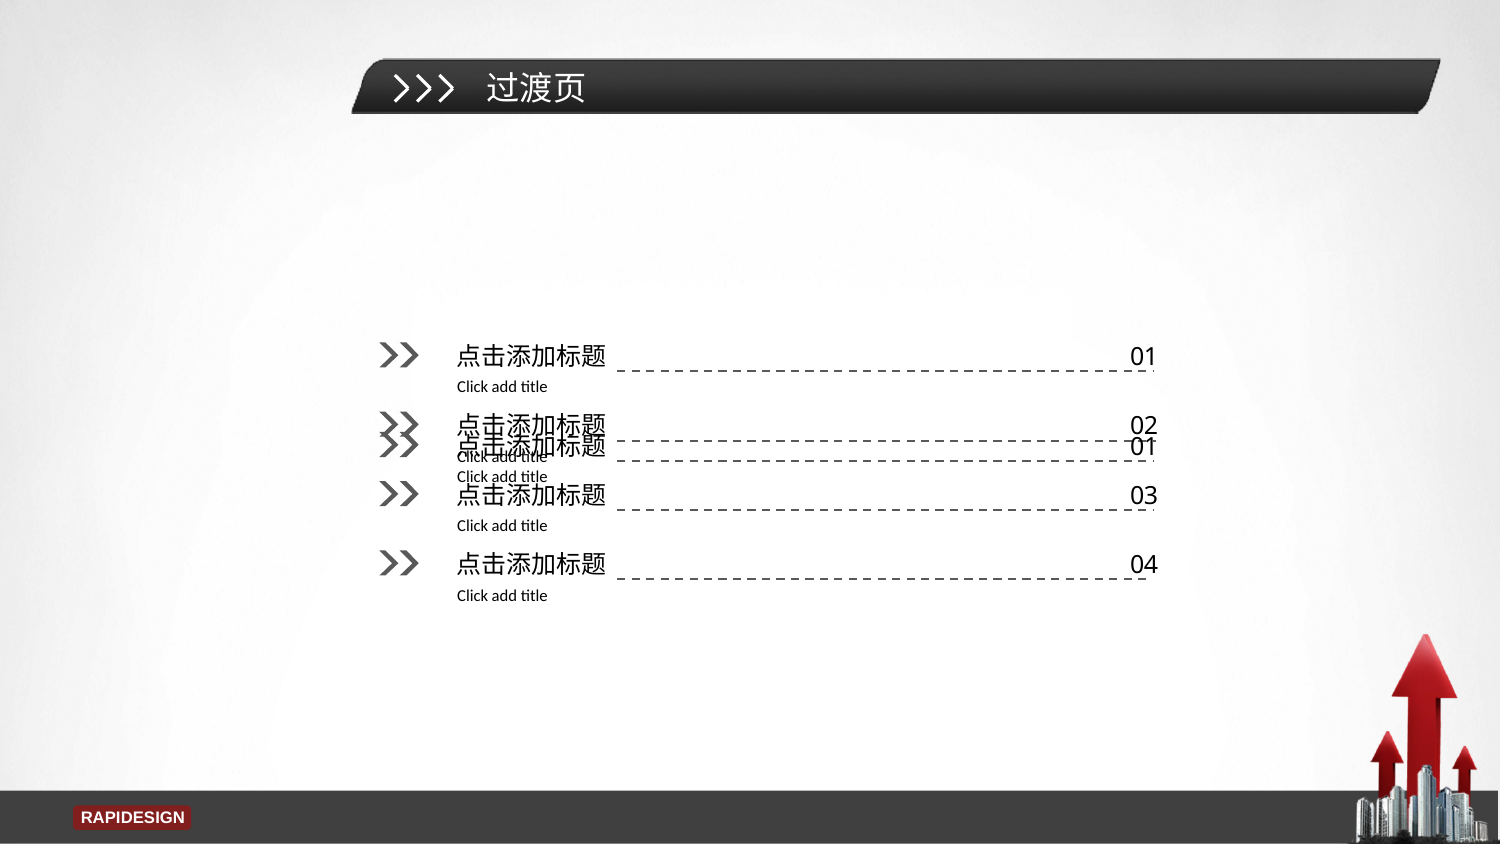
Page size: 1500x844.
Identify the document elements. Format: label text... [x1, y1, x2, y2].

picture [0, 0, 1500, 844]
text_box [379, 493, 1159, 605]
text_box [379, 340, 1159, 429]
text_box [394, 74, 454, 102]
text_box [379, 429, 1159, 487]
text_box 过渡页 [471, 60, 602, 115]
